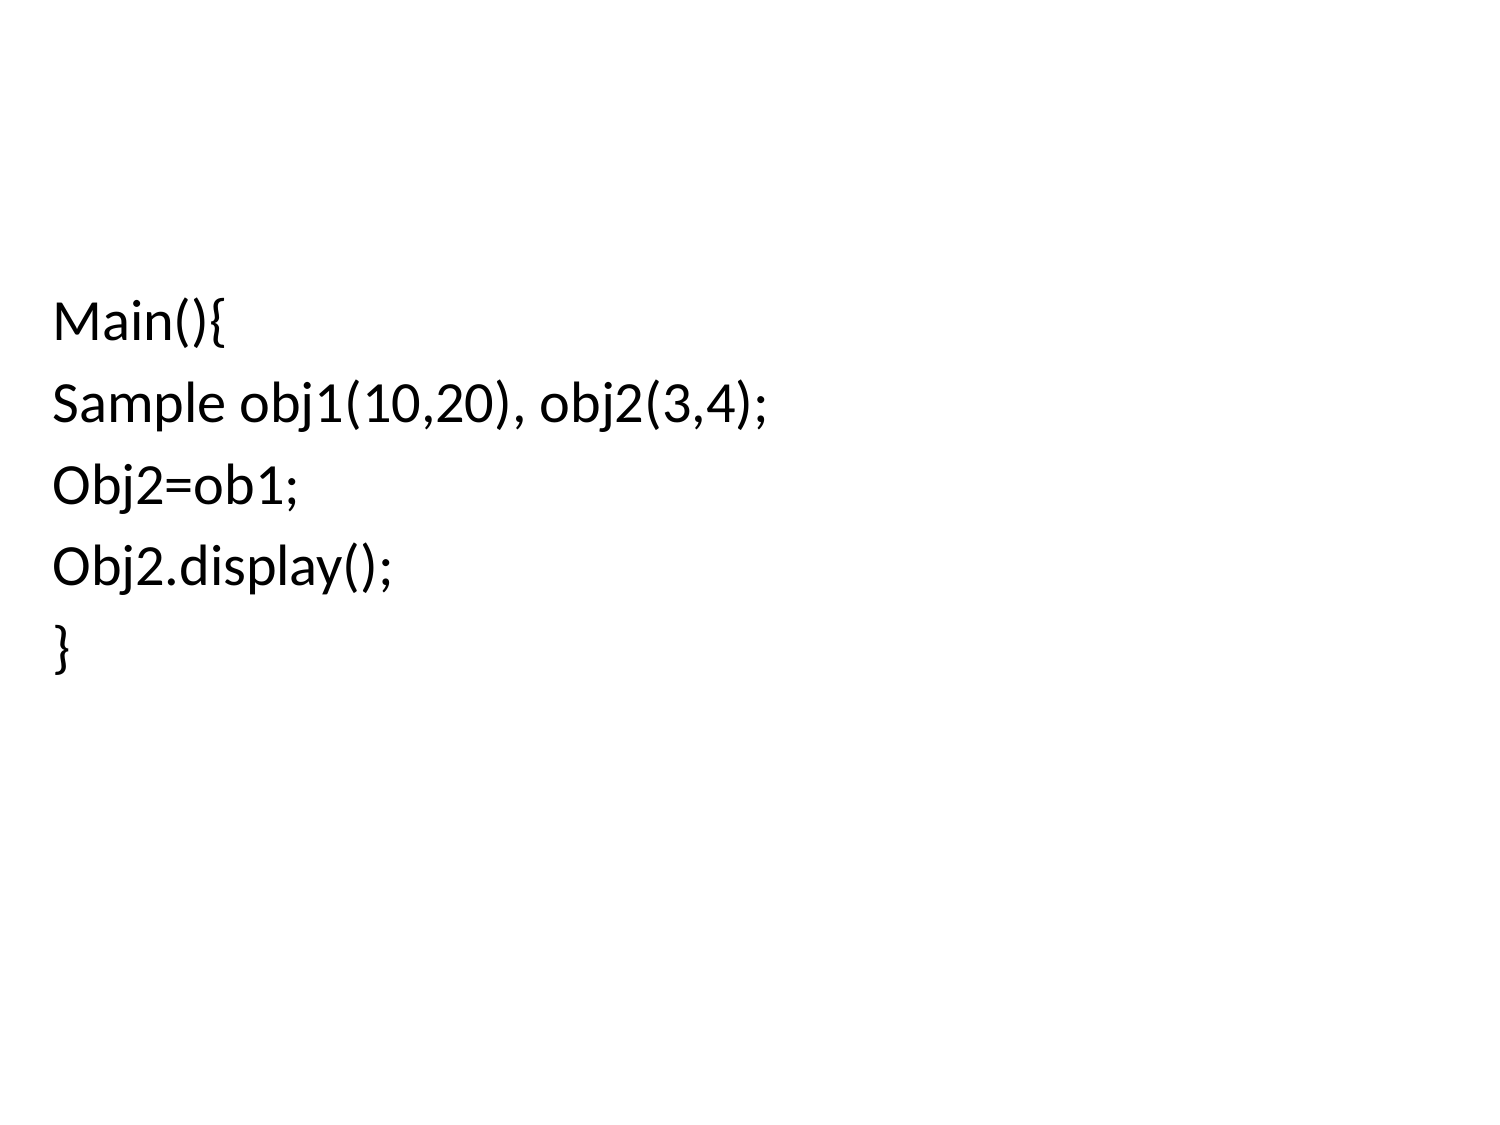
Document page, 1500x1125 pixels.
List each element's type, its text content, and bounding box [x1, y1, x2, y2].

list Main(){ Sample obj1(10,20), obj2(3,4); Obj2=ob1; Obj2.display(); } [37, 275, 1325, 1018]
